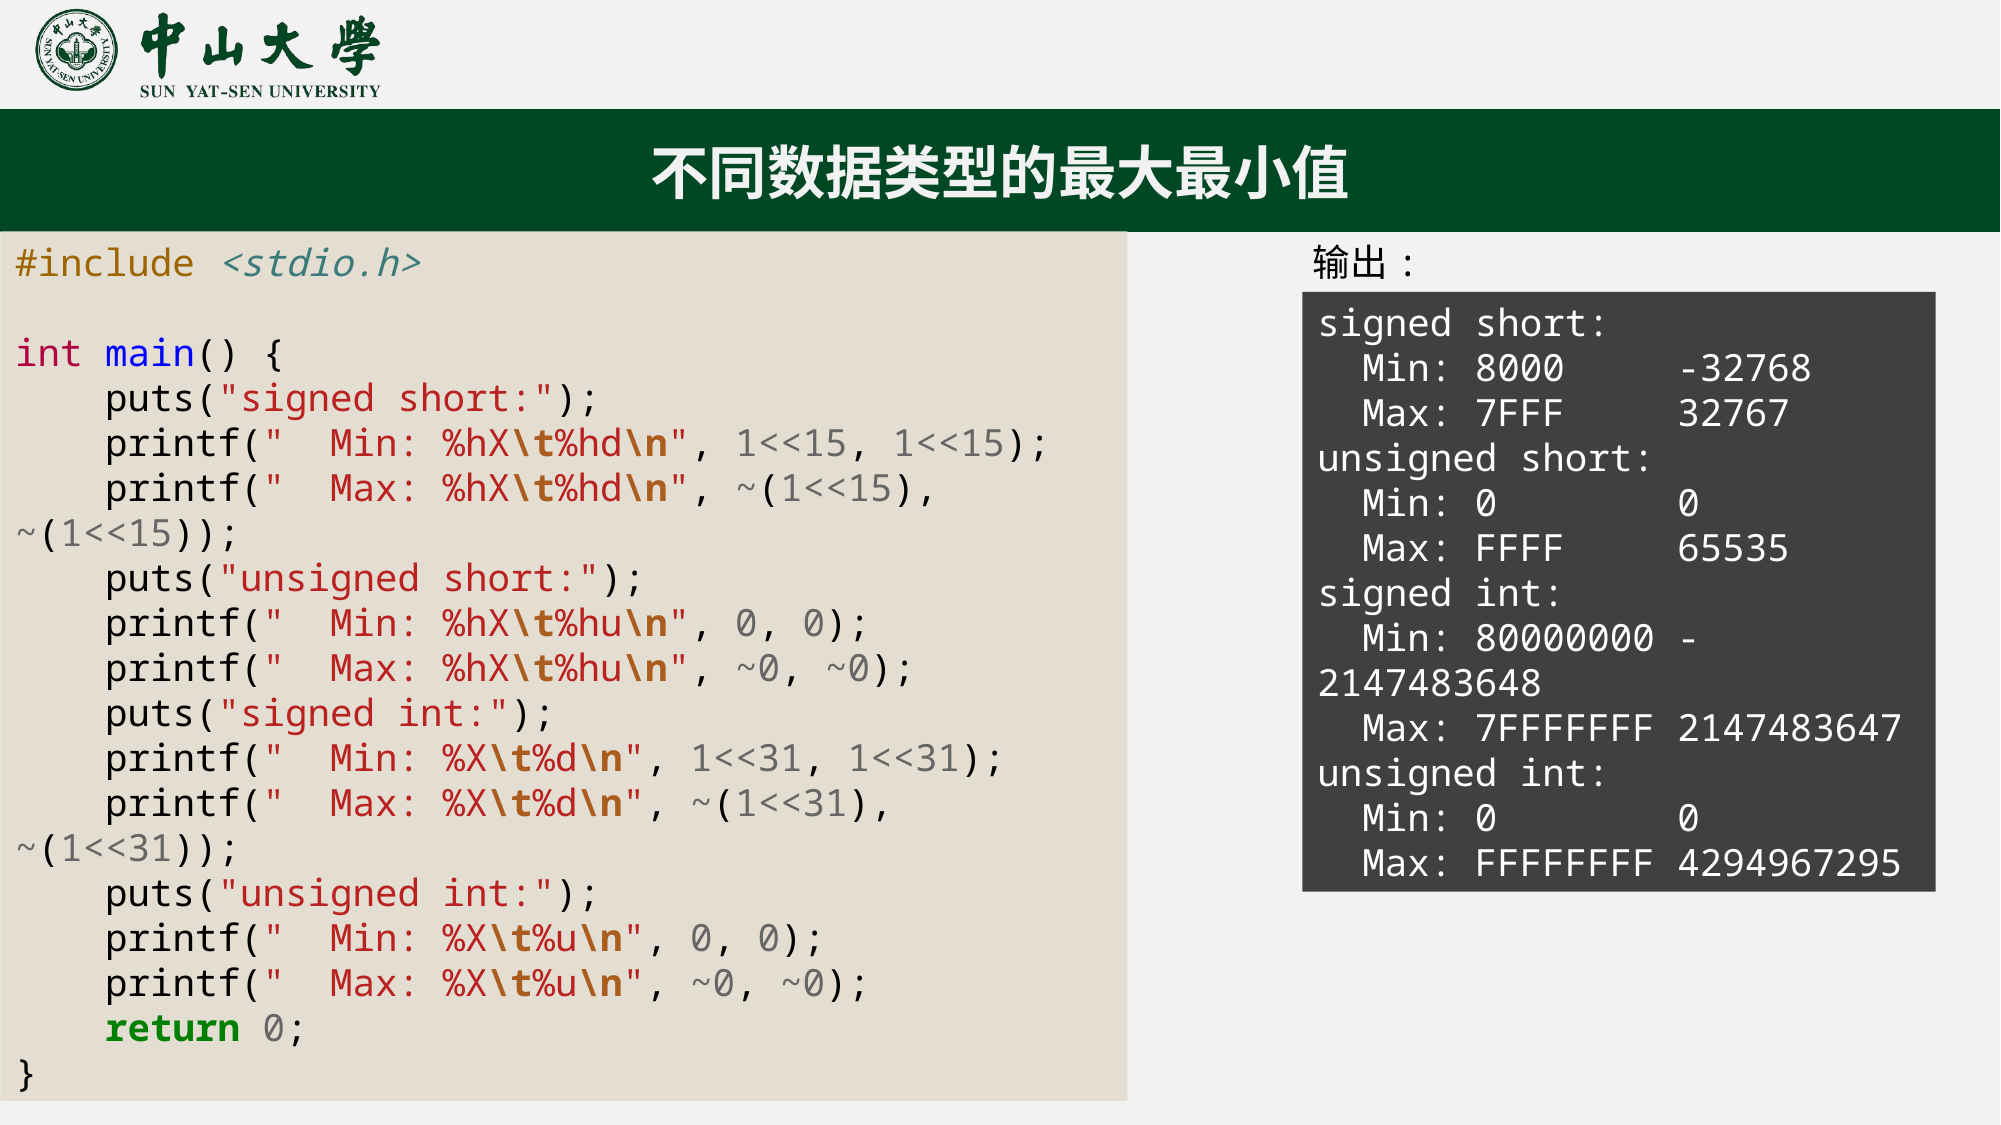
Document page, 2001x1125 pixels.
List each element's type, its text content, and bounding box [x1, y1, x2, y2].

picture [13, 0, 425, 110]
text_box #include <stdio.h> int main() { puts("signed short:"); printf(" Min: %hX\t%hd\n", 1<<15, 1<<15); printf(" Max: %hX\t%hd\n", ~(1<<15), ~(1<<15)); puts("unsigned short:"); printf(" Min: %hX\t%hu\n", 0, 0); printf(" Max: %hX\t%hu\n", ~0, ~0); puts("signed int:"); printf(" Min: %X\t%d\n", 1<<31, 1<<31); printf(" Max: %X\t%d\n", ~(1<<31), ~(1<<31)); puts("unsigned int:"); printf(" Min: %X\t%u\n", 0, 0); printf(" Max: %X\t%u\n", ~0, ~0); return 0; } [0, 231, 1128, 1101]
text_box 输出: [1297, 231, 1434, 291]
text_box 不同数据类型的最大最小值 [0, 110, 2000, 232]
text_box signed short: Min: 8000 -32768 Max: 7FFF 32767 unsigned short: Min: 0 0 Max: FFFF 65535 signed int: Min: 80000000 -2147483648 Max: 7FFFFFFF 2147483647 unsigned int: Min: 0 0 Max: FFFFFFFF 4294967295 [1302, 291, 1936, 892]
